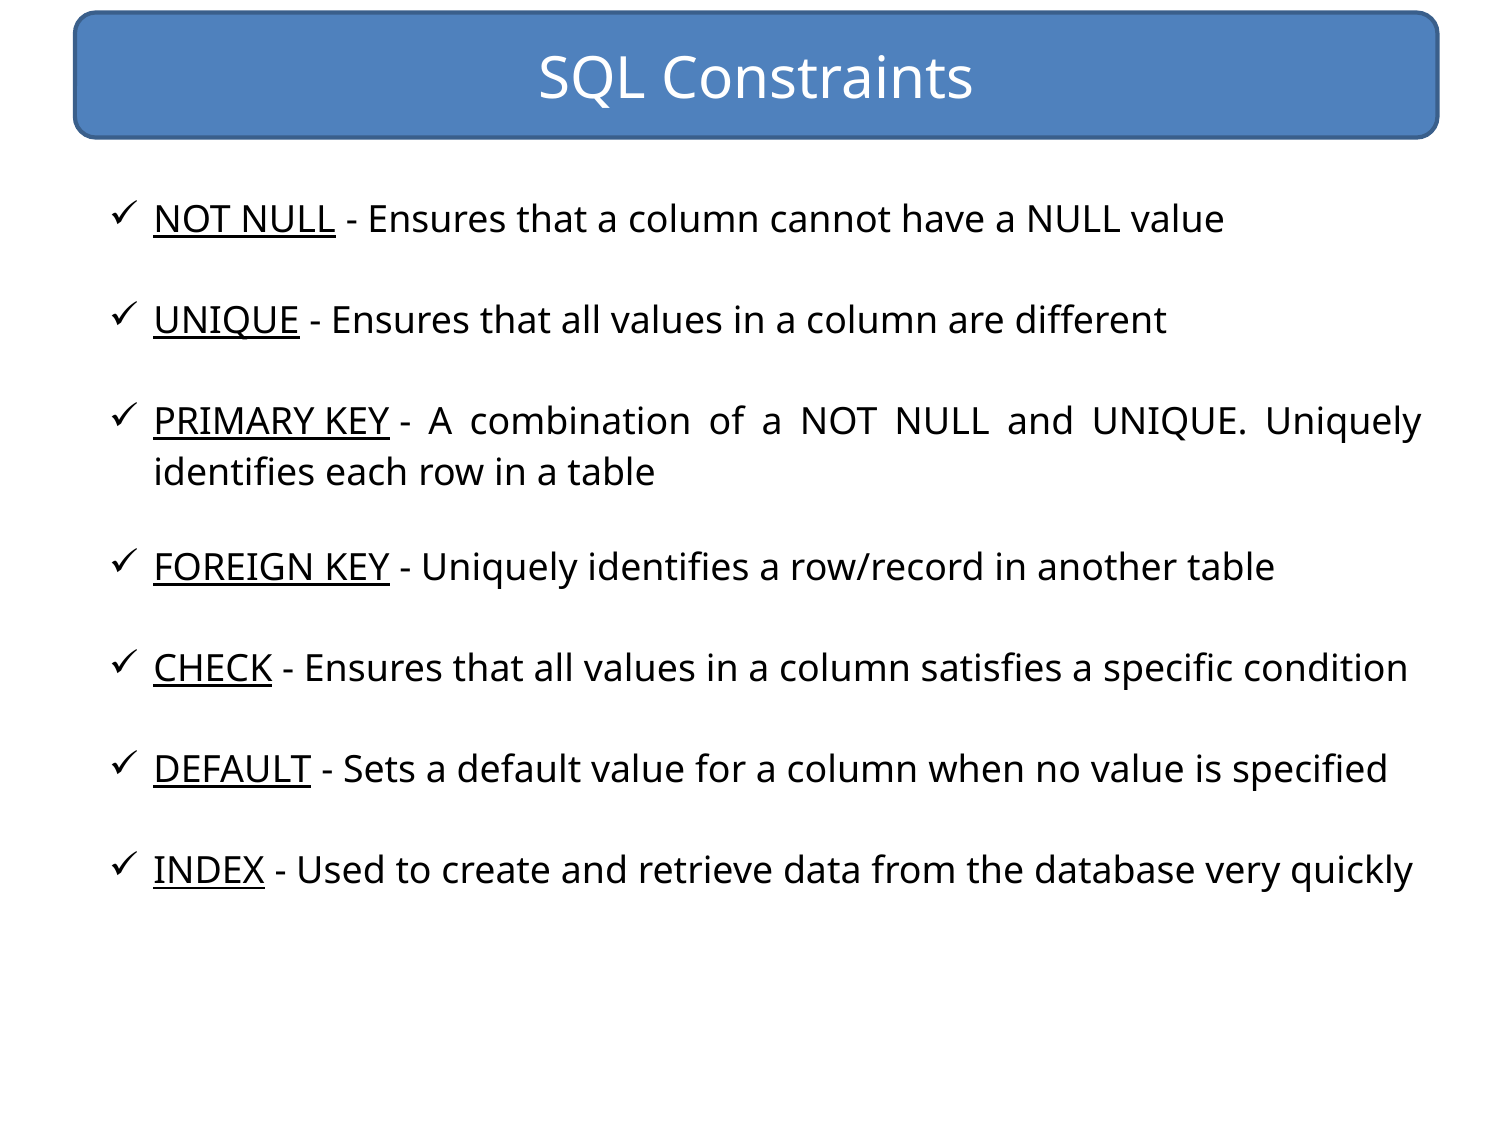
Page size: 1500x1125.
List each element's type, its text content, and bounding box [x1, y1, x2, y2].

text_box NOT NULL - Ensures that a column cannot have a NULL value UNIQUE - Ensures that all values in a column are different PRIMARY KEY - A combination of a NOT NULL and UNIQUE. Uniquely identifies each row in a table FOREIGN KEY - Uniquely identifies a row/record in another table CHECK - Ensures that all values in a column satisfies a specific condition DEFAULT - Sets a default value for a column when no value is specified INDEX - Used to create and retrieve data from the database very quickly [50, 187, 1438, 1000]
text_box SQL Constraints [72, 10, 1440, 140]
